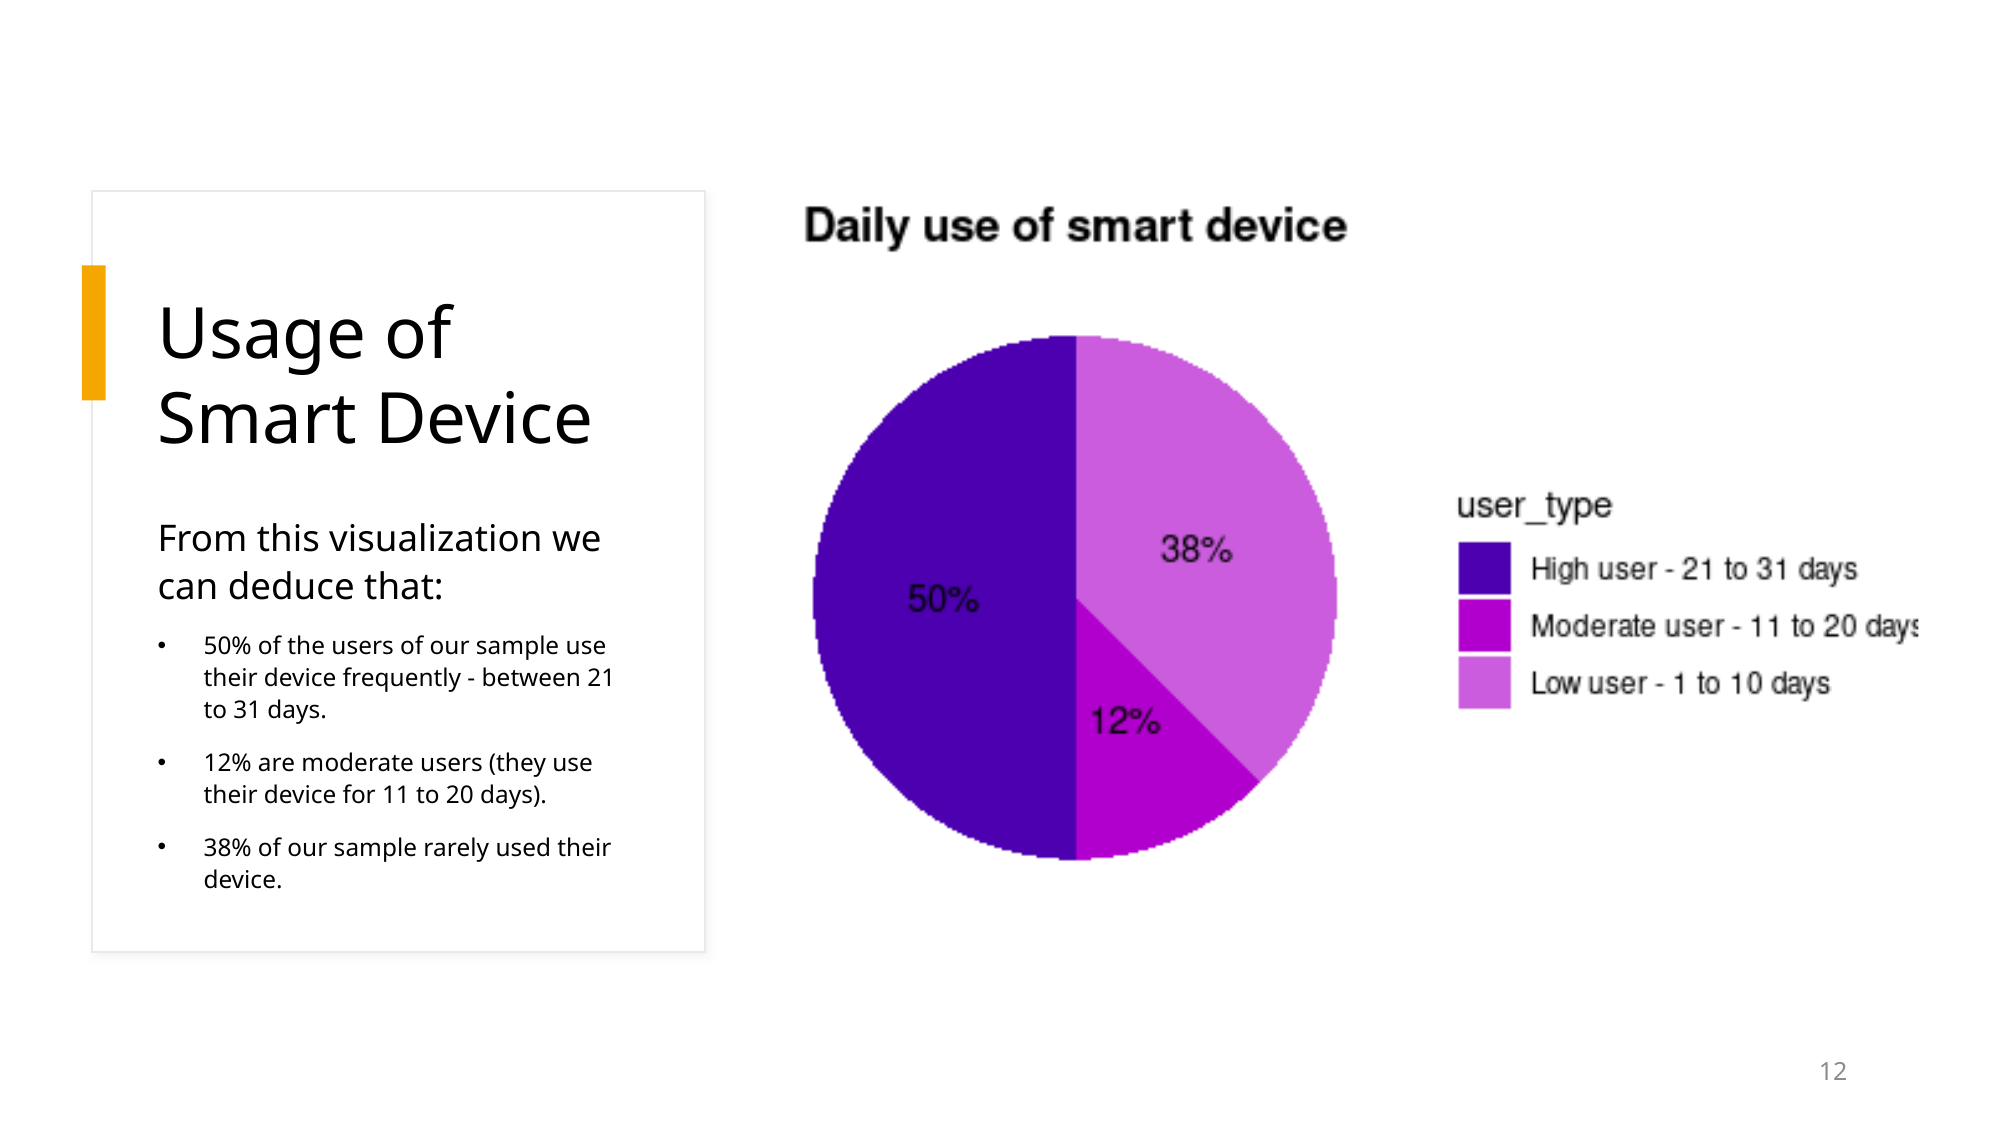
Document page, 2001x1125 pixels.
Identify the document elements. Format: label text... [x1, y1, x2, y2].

picture [759, 190, 1919, 953]
slide_number 12 [1412, 1042, 1863, 1103]
title Usage of Smart Device [142, 280, 651, 502]
list From this visualization we can deduce that: 50% of the users of our sample use their device frequently - between 21 to 31 days. 12% are moderate users (they use their device for 11 to 20 days). 38% of our sample rarely used their device. [142, 502, 660, 902]
